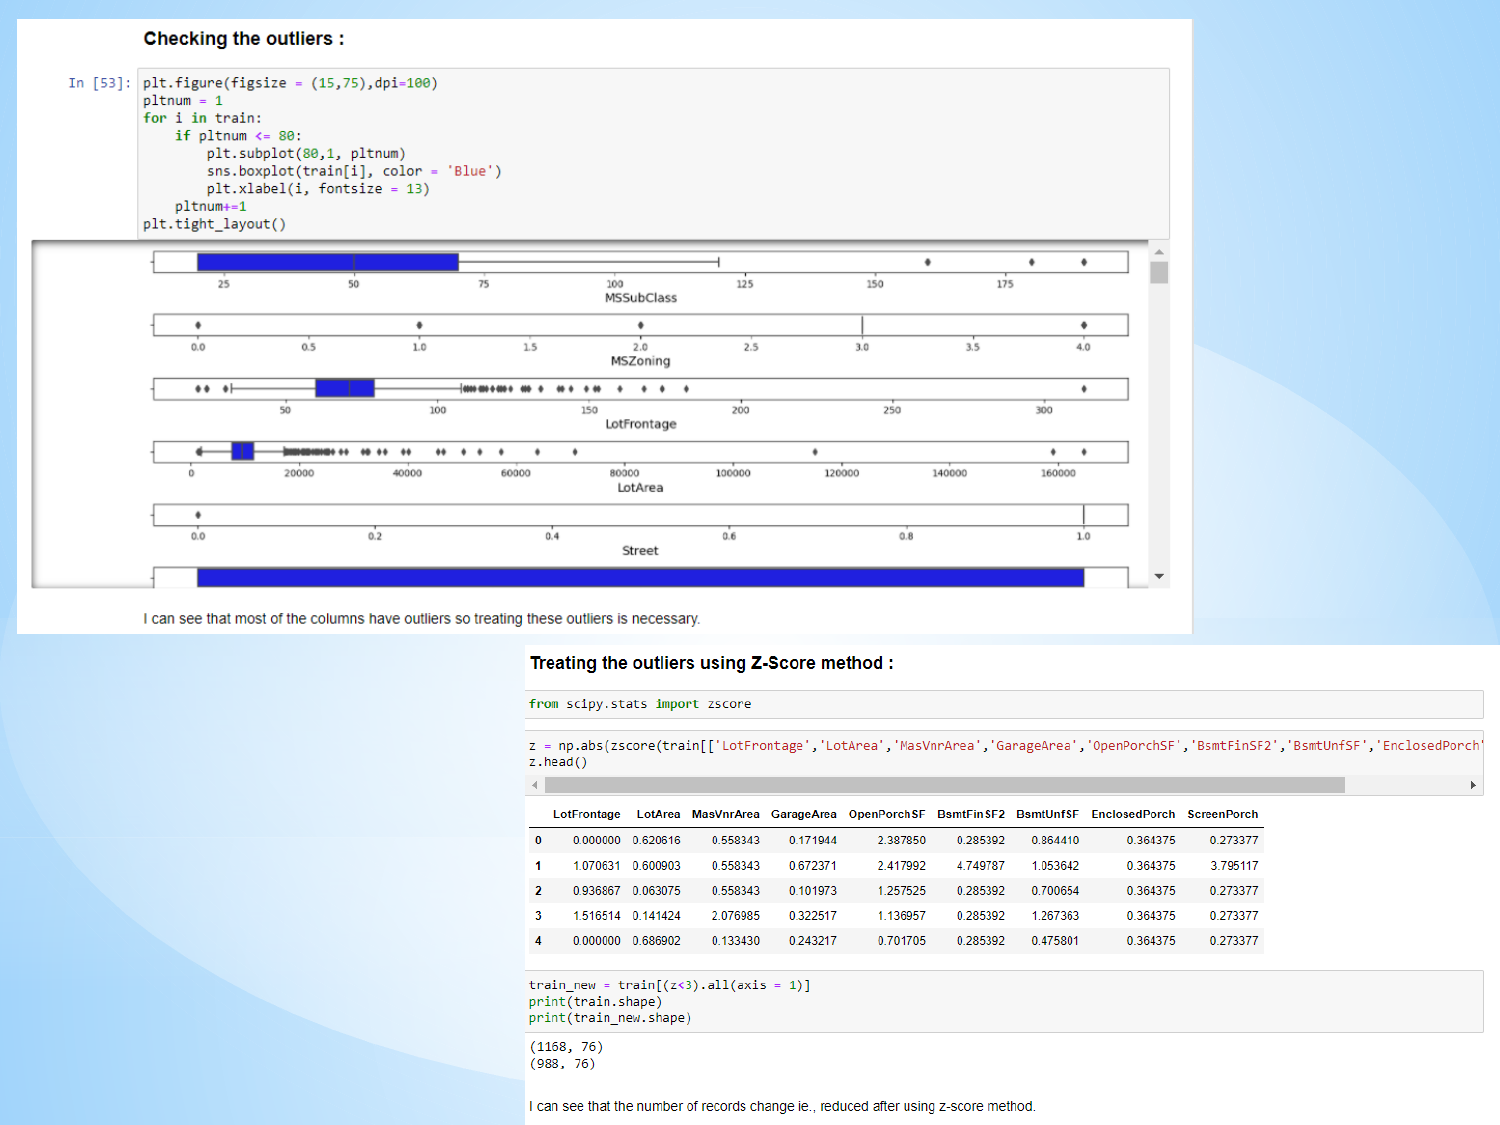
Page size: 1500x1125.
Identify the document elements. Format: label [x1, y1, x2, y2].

picture [525, 644, 1500, 1125]
picture [17, 18, 1194, 634]
